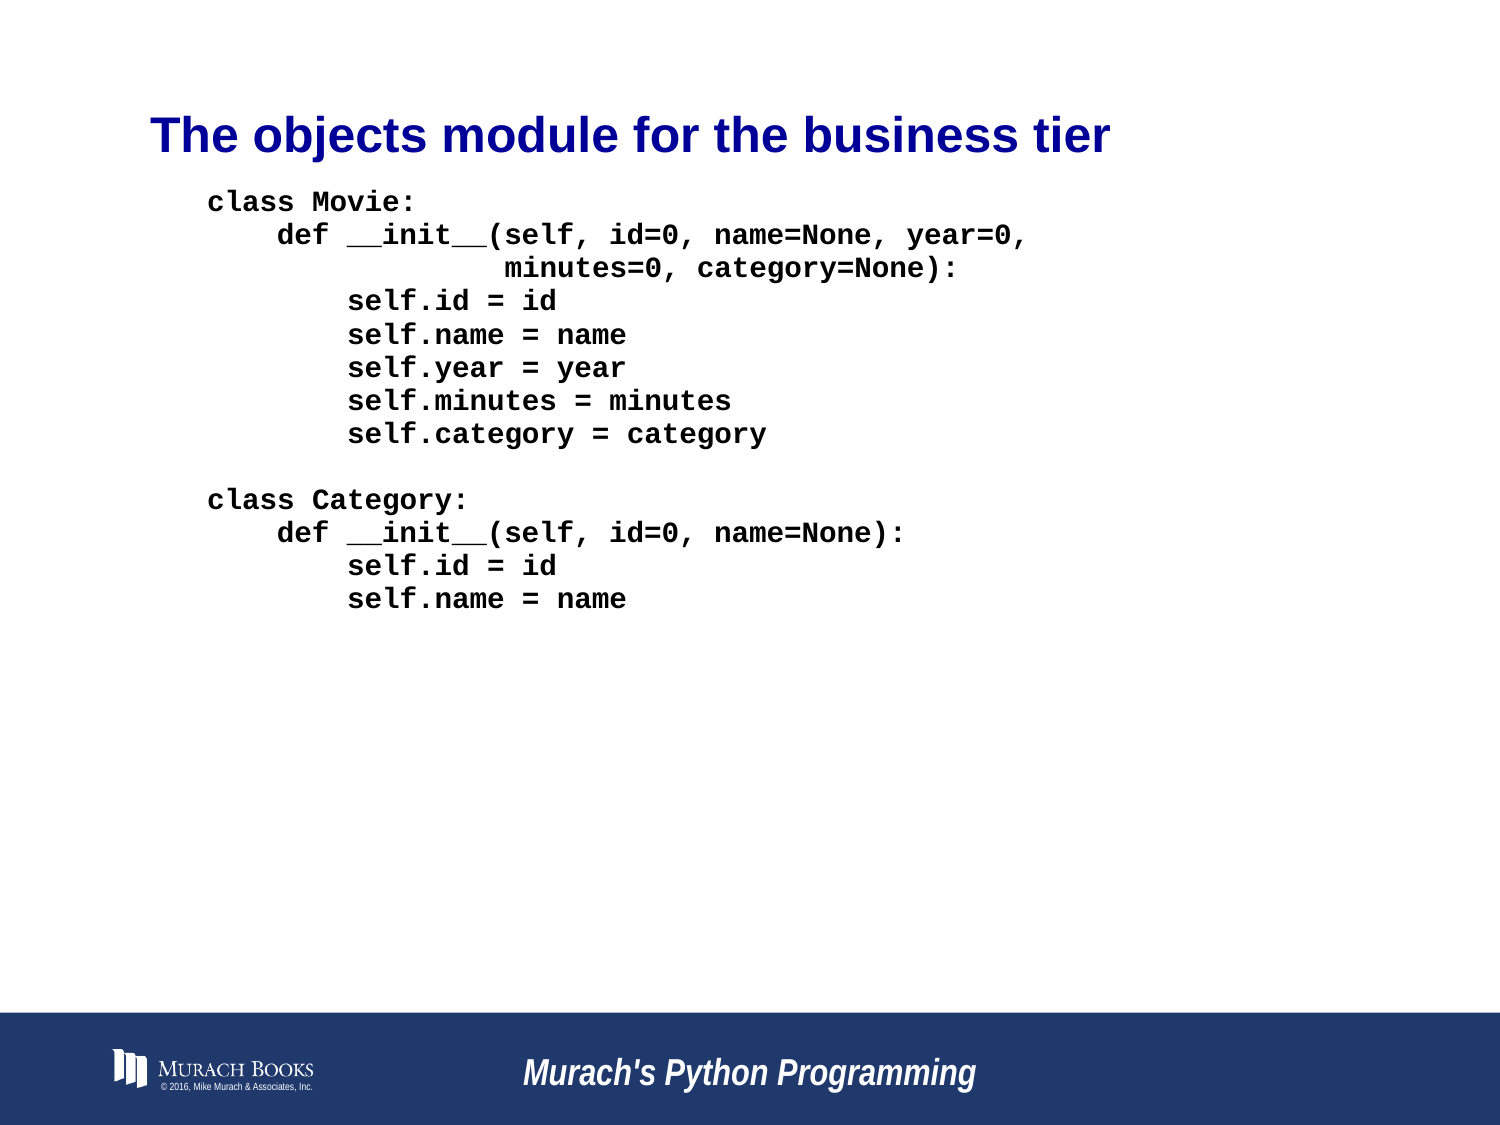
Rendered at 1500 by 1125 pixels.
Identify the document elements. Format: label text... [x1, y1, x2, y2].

slide_number Murach's Python Programming [463, 1025, 1050, 1100]
footer © 2016, Mike Murach & Associates, Inc. [12, 1025, 463, 1100]
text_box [149, 187, 1350, 623]
title The objects module for the business tier [150, 102, 1350, 164]
